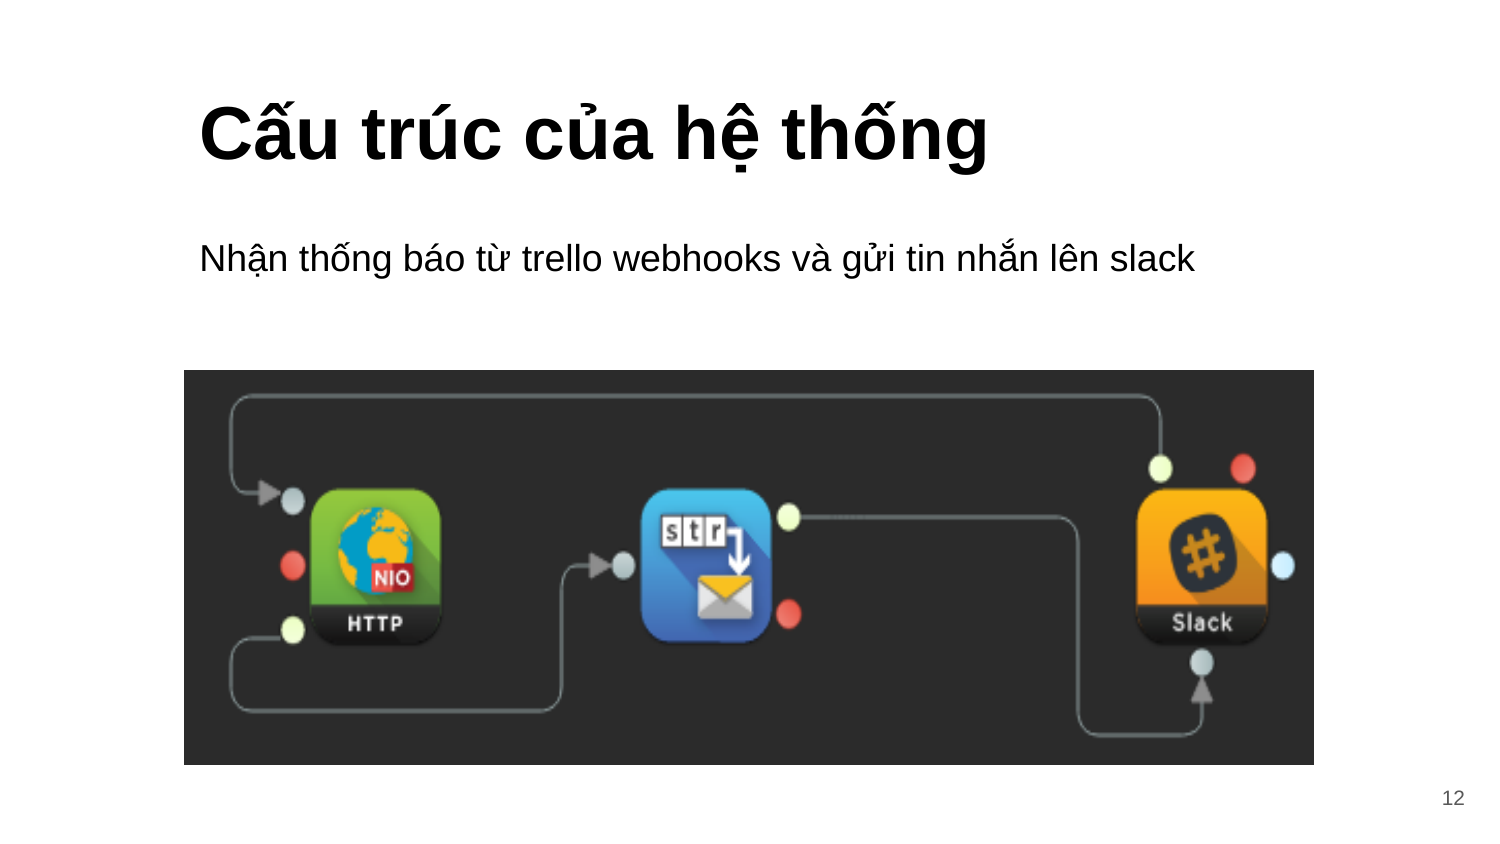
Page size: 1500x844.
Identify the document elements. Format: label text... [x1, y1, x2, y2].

slide_number 12 [1389, 764, 1480, 830]
text_box Cấu trúc của hệ thống Nhận thống báo từ trello webhooks và gửi tin nhắn lên slack [184, 69, 1294, 324]
picture [184, 370, 1314, 766]
